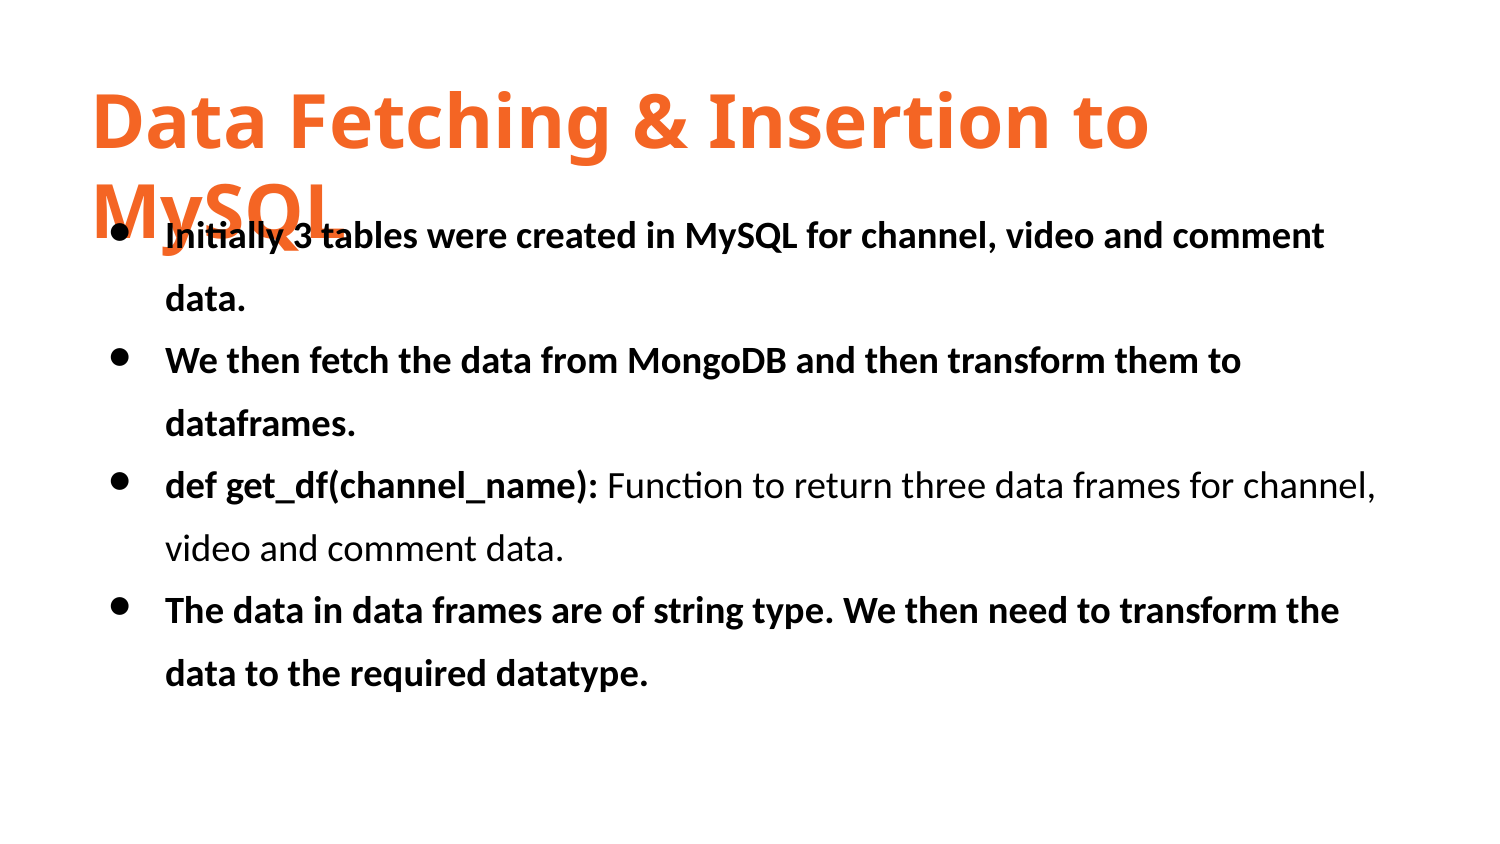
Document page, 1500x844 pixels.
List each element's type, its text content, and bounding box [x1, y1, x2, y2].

text_box Initially 3 tables were created in MySQL for channel, video and comment data. We then fetch the data from MongoDB and then transform them to dataframes. def get_df(channel_name): Function to return three data frames for channel, video and comment data. The data in data frames are of string type. We then need to transform the data to the required datatype. [74, 179, 1400, 753]
text_box Data Fetching & Insertion to MySQL [75, 58, 1377, 179]
